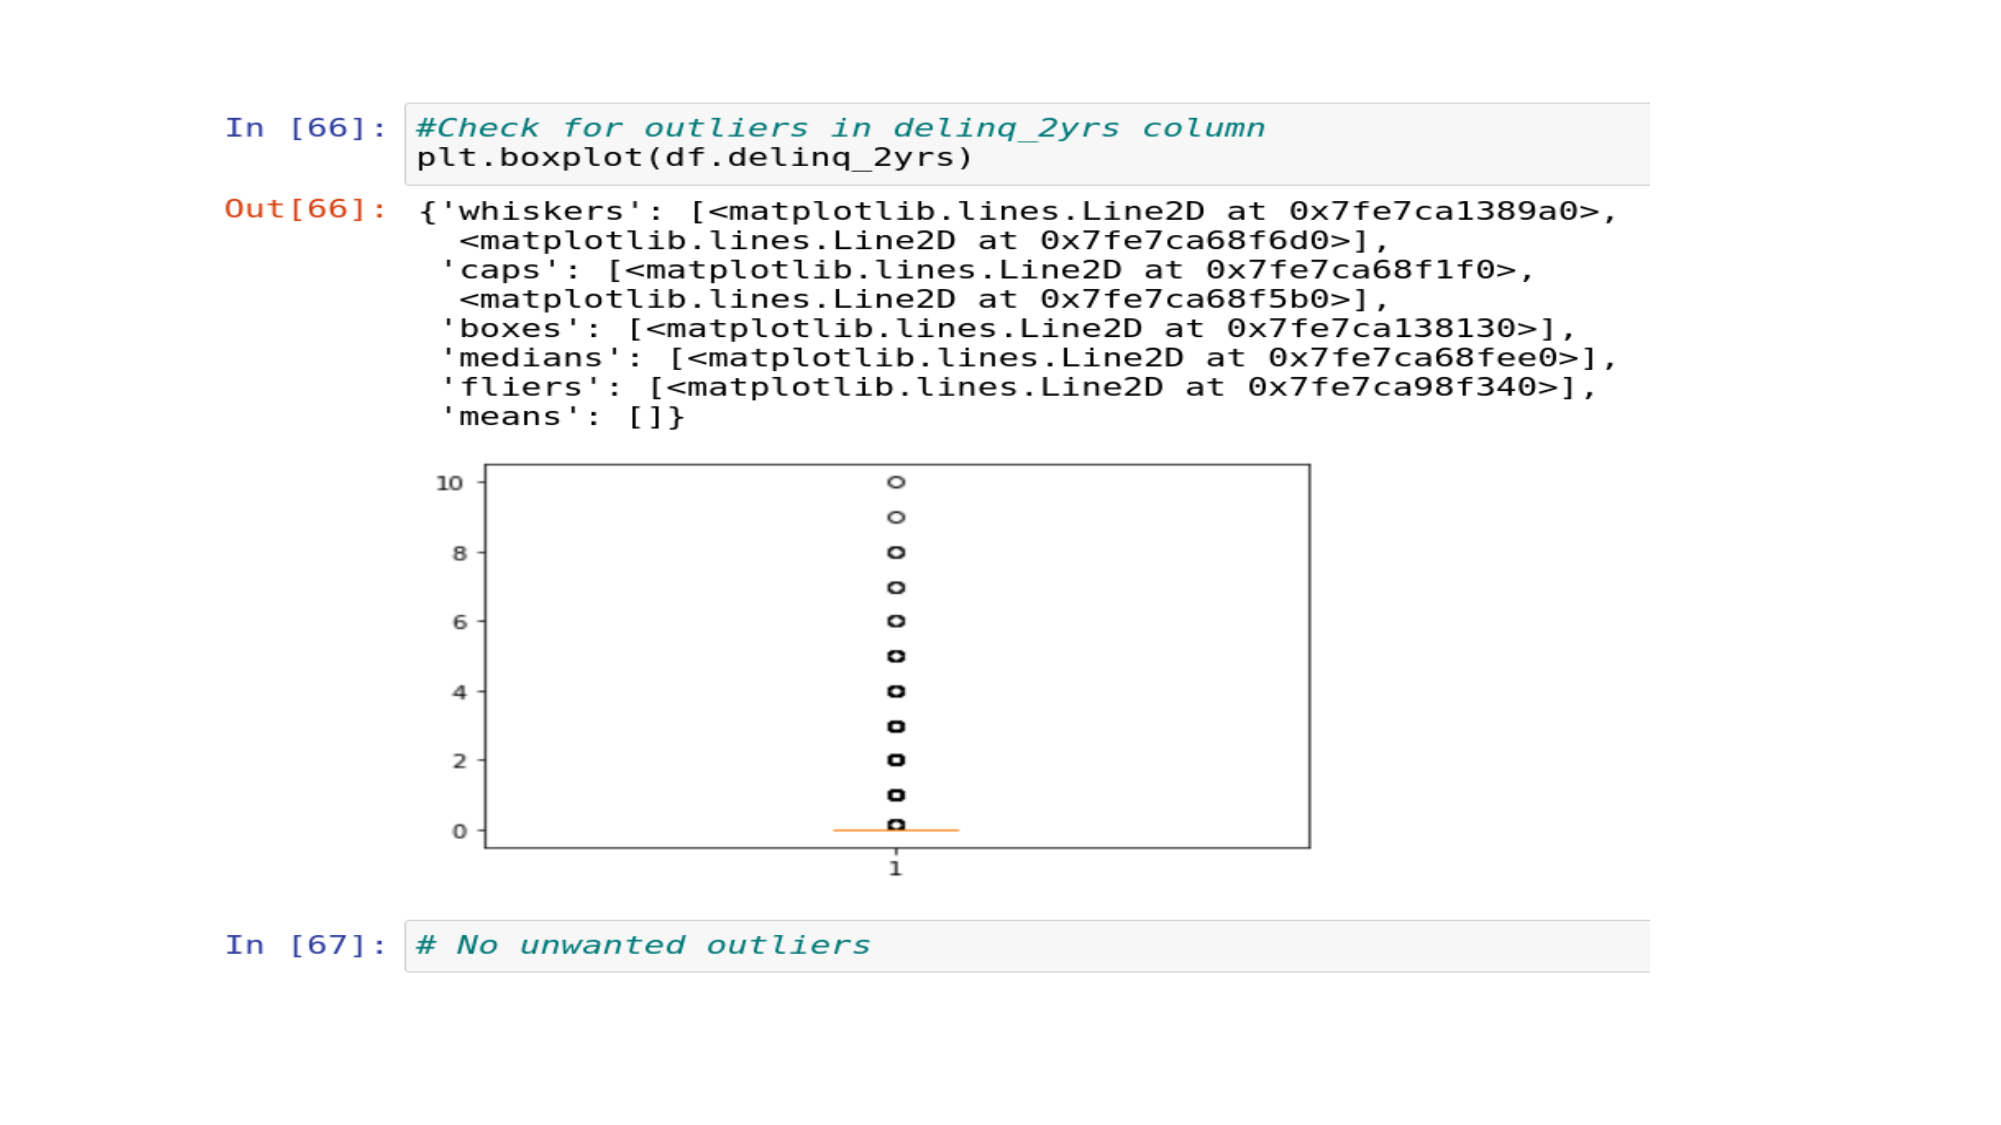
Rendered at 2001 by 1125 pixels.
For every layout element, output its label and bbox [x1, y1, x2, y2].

picture [179, 98, 1651, 976]
